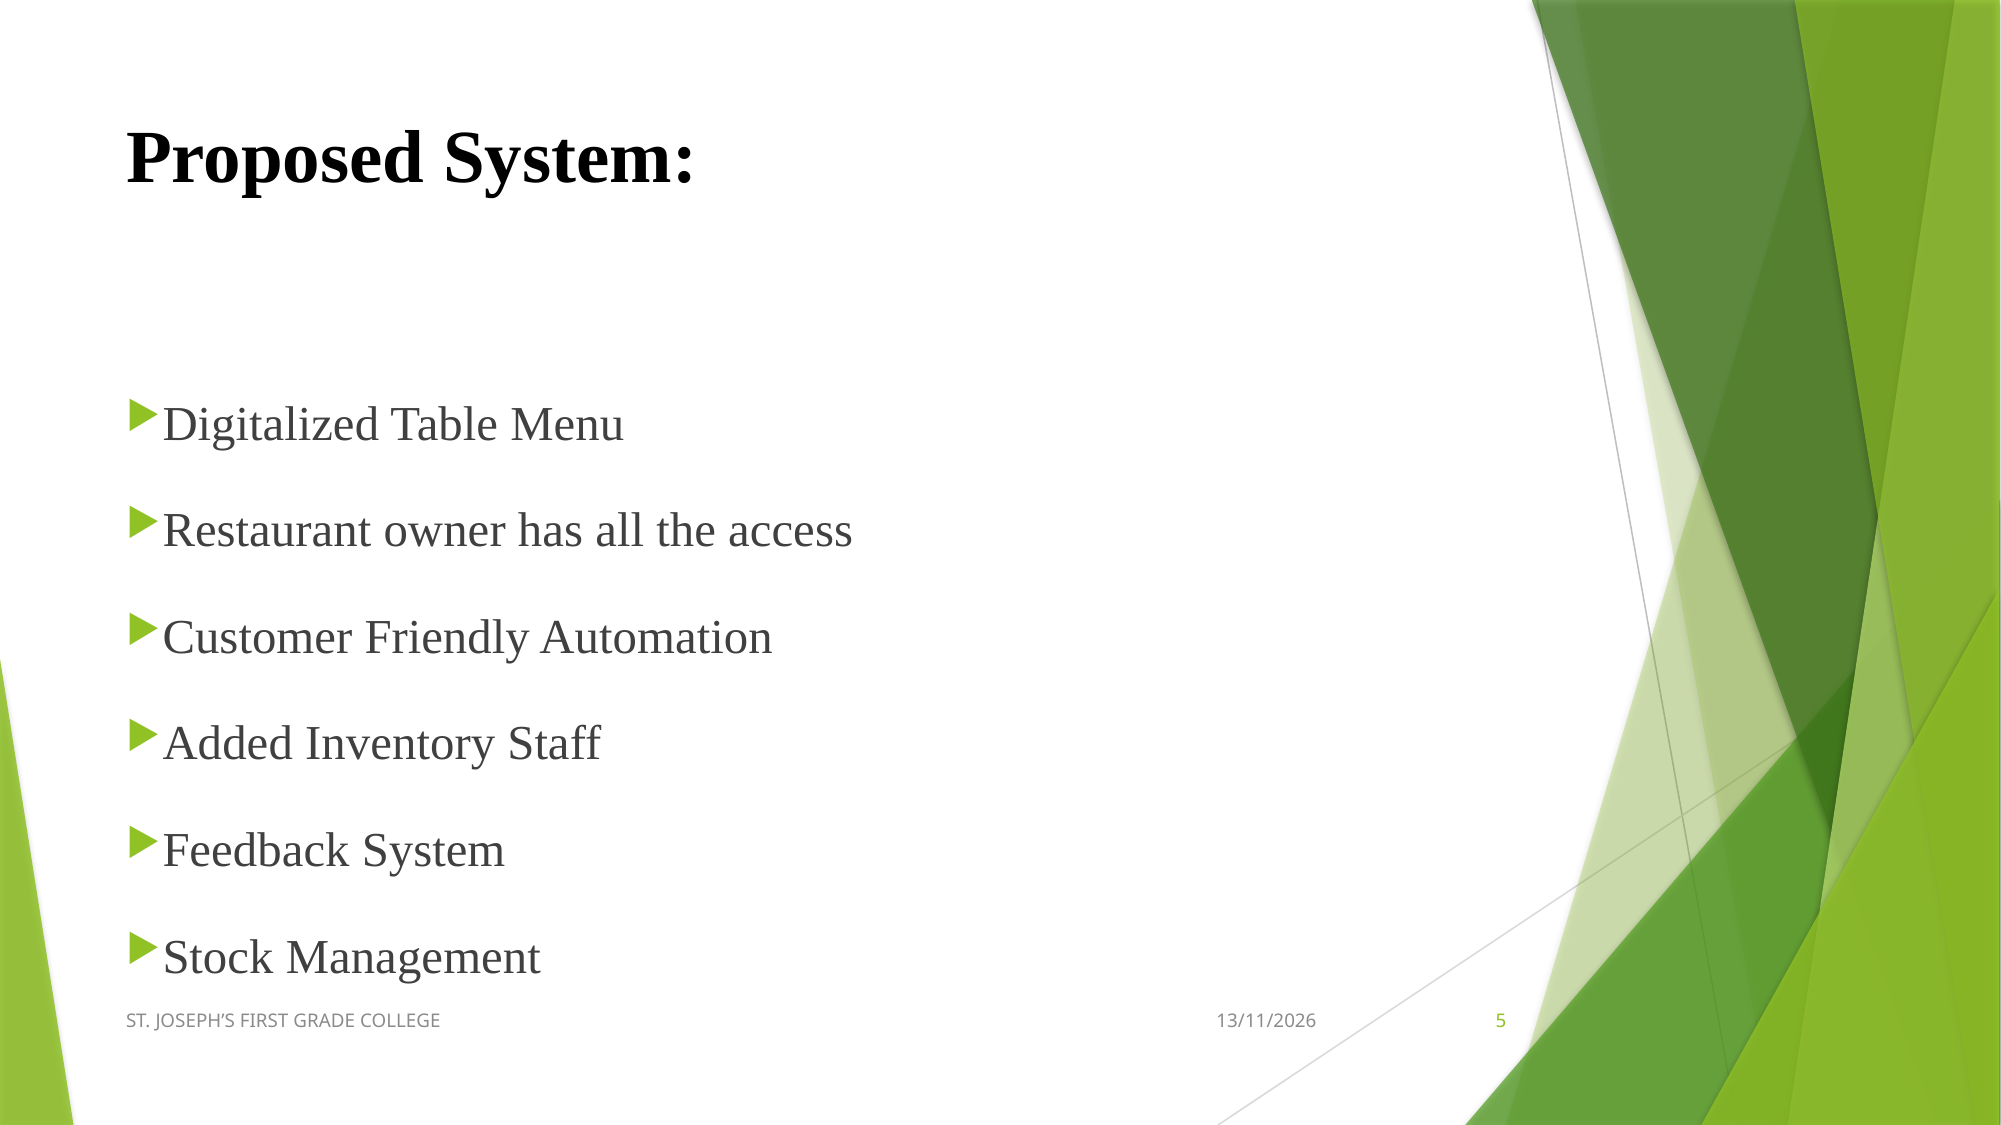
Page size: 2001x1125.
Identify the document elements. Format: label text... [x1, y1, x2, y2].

list Digitalized Table Menu Restaurant owner has all the access Customer Friendly Automation Added Inventory Staff Feedback System Stock Management [111, 354, 1522, 992]
title Proposed System: [111, 99, 1522, 317]
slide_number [1181, 991, 1332, 1051]
footer ST. JOSEPH’S FIRST GRADE COLLEGE [111, 991, 1145, 1051]
slide_number 5 [1409, 991, 1522, 1051]
